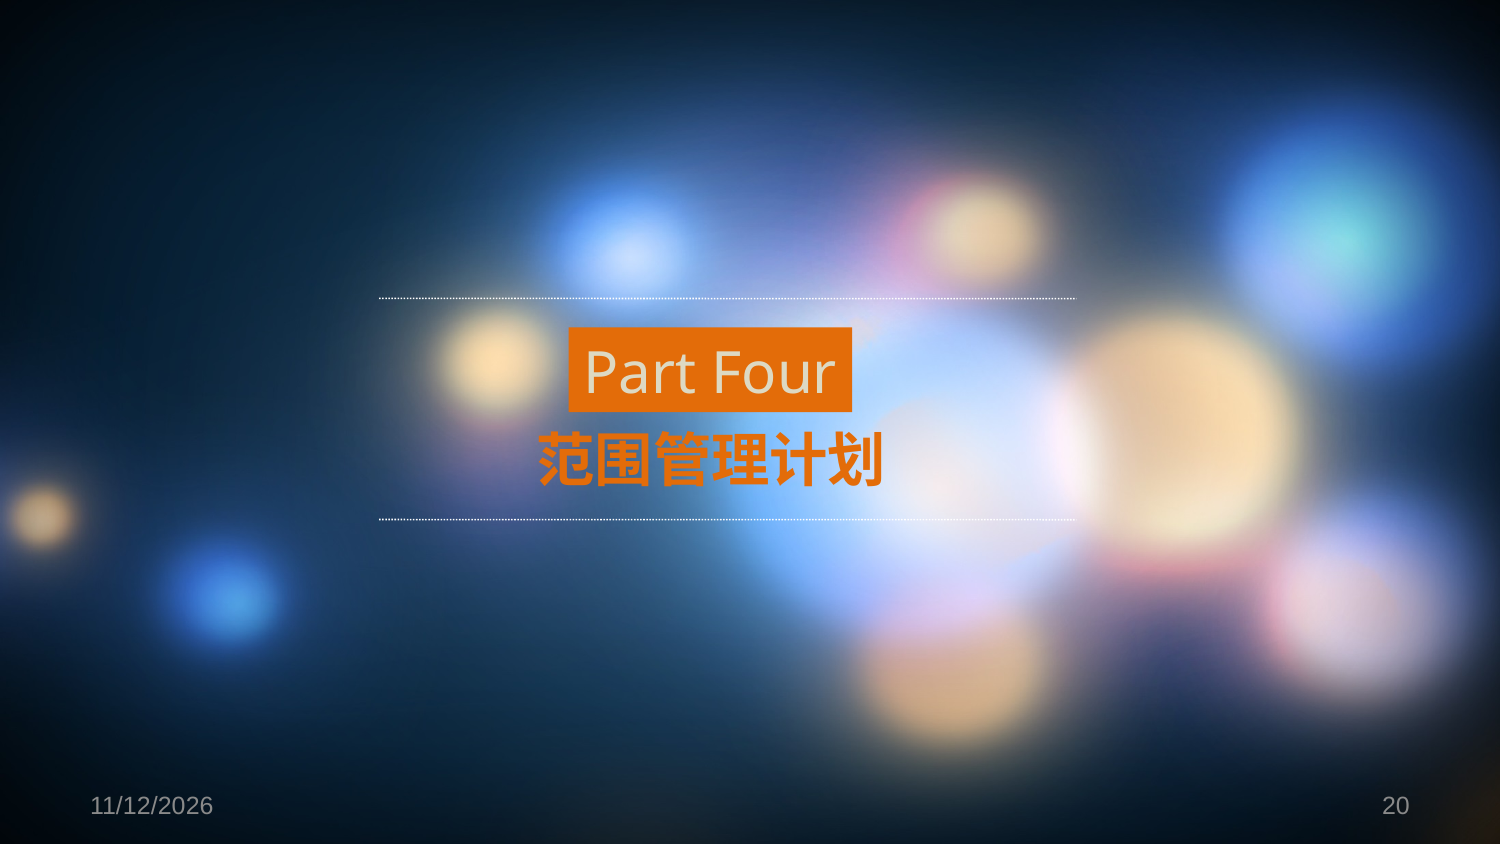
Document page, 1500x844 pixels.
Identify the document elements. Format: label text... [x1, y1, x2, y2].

text_box Part Four [568, 327, 853, 413]
picture [0, 0, 1500, 844]
slide_number 20 [1074, 781, 1426, 828]
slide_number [74, 781, 426, 828]
text_box 范围管理计划 [521, 415, 928, 500]
